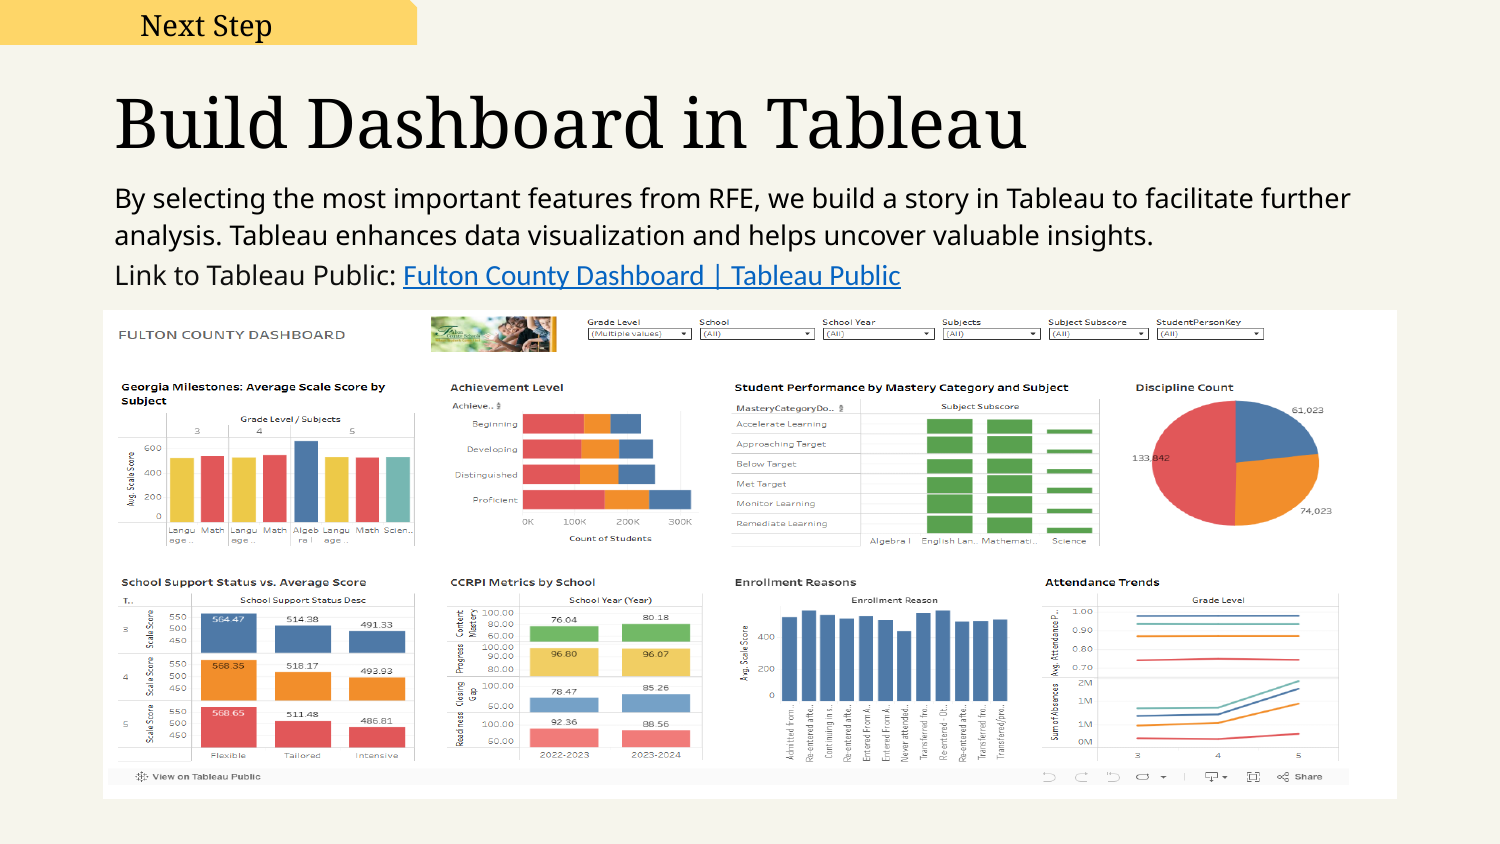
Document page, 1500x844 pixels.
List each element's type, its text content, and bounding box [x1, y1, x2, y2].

picture [102, 310, 1398, 800]
list By selecting the most important features from RFE, we build a story in Tableau to facilitate further analysis. Tableau enhances data visualization and helps uncover valuable insights. Link to Tableau Public: Fulton County Dashboard | Tableau Public [103, 170, 1397, 310]
title Build Dashboard in Tableau [103, 44, 1397, 170]
text_box Next Step [0, 0, 418, 45]
